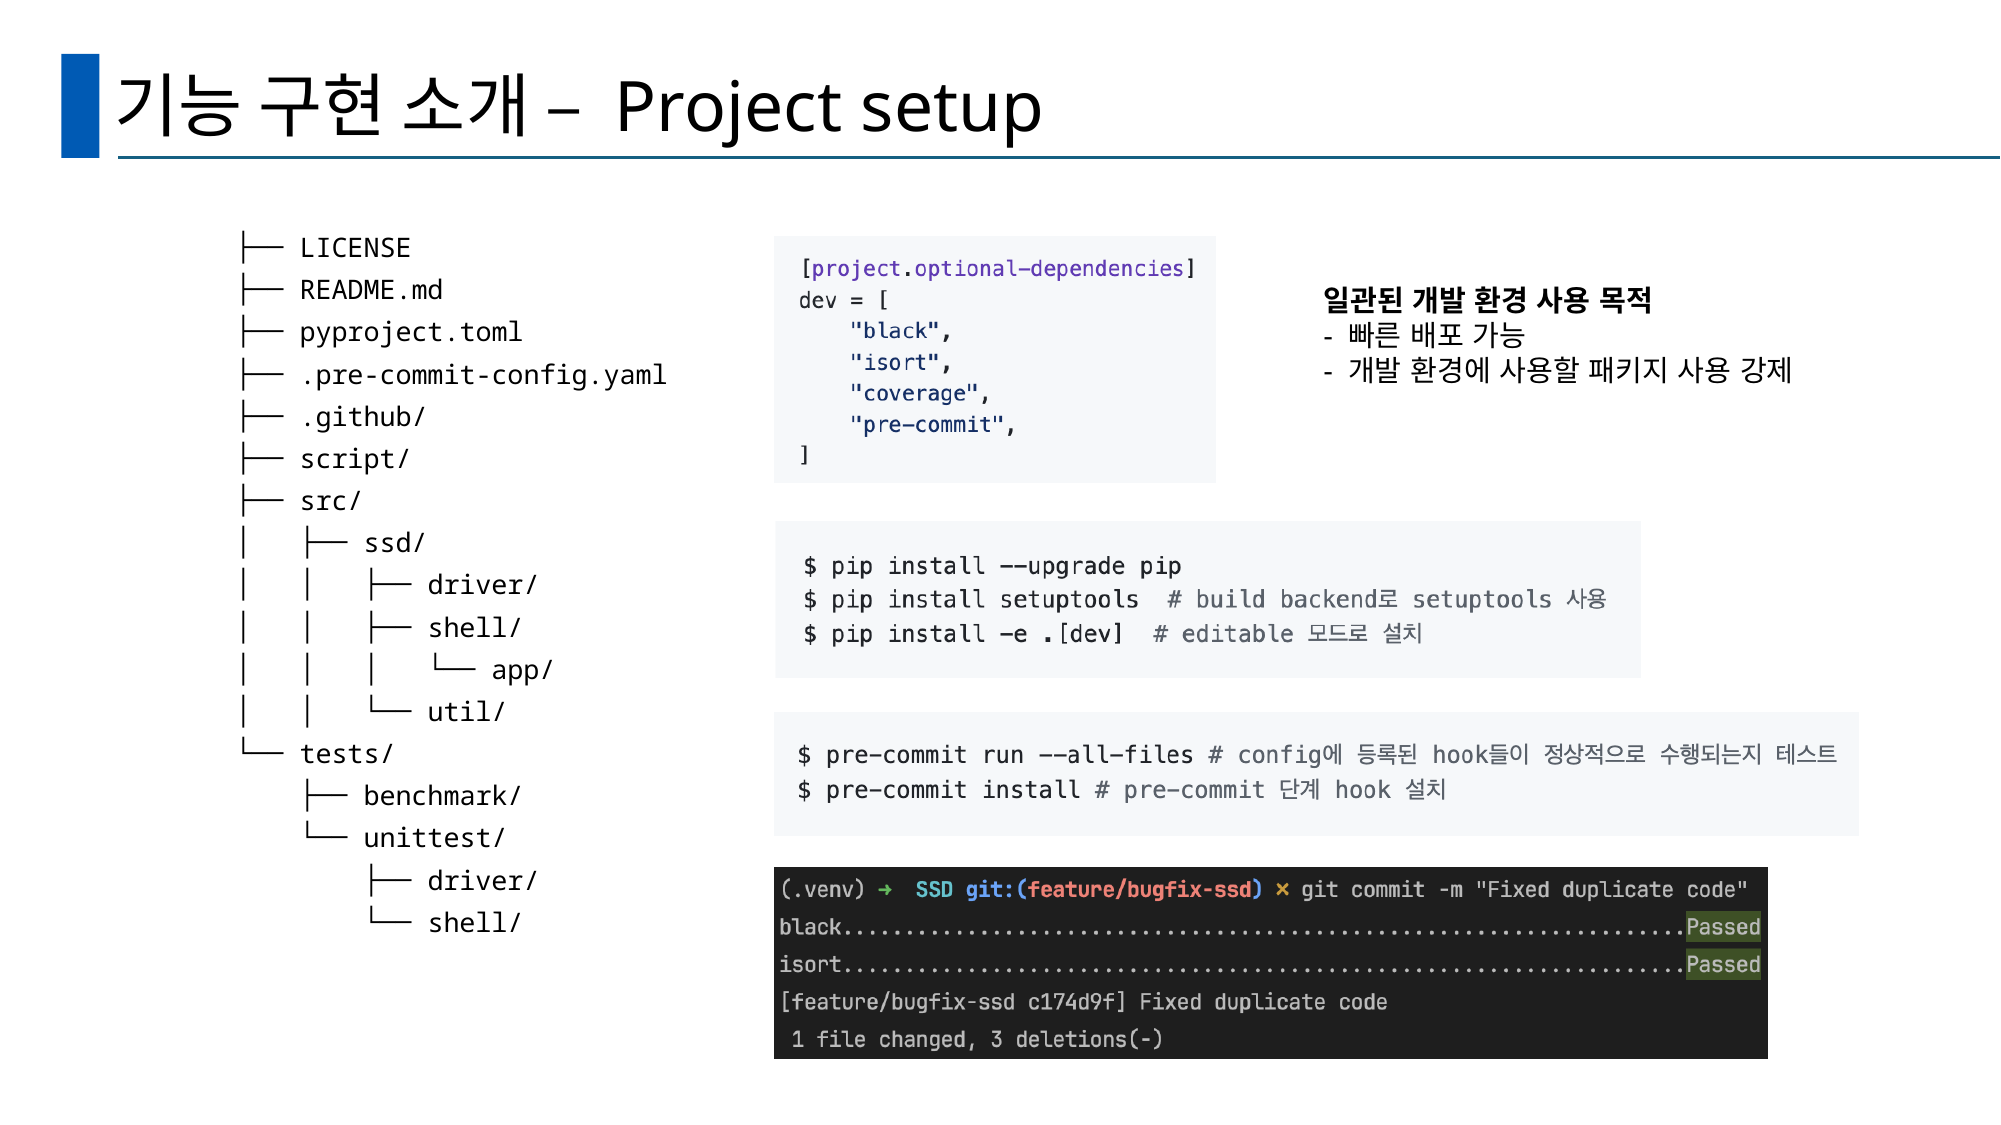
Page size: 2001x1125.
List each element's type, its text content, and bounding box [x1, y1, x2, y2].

picture [773, 867, 1769, 1059]
picture [751, 512, 1642, 687]
list ├── LICENSE ├── README.md ├── pyproject.toml ├── .pre-commit-config.yaml ├── .github/ ├── script/ ├── src/ │ ├── ssd/ │ │ ├── driver/ │ │ ├── shell/ │ │ │ └── app/ │ │ └── util/ └── tests/ ├── benchmark/ └── unittest/ ├── driver/ └── shell/ [198, 224, 1760, 1033]
picture [773, 712, 1859, 836]
title 기능 구현 소개 – Project setup [99, 50, 1825, 158]
picture [773, 236, 1216, 483]
text_box 일관된 개발 환경 사용 목적 - 빠른 배포 가능 - 개발 환경에 사용할 패키지 사용 강제 [1308, 274, 1810, 395]
